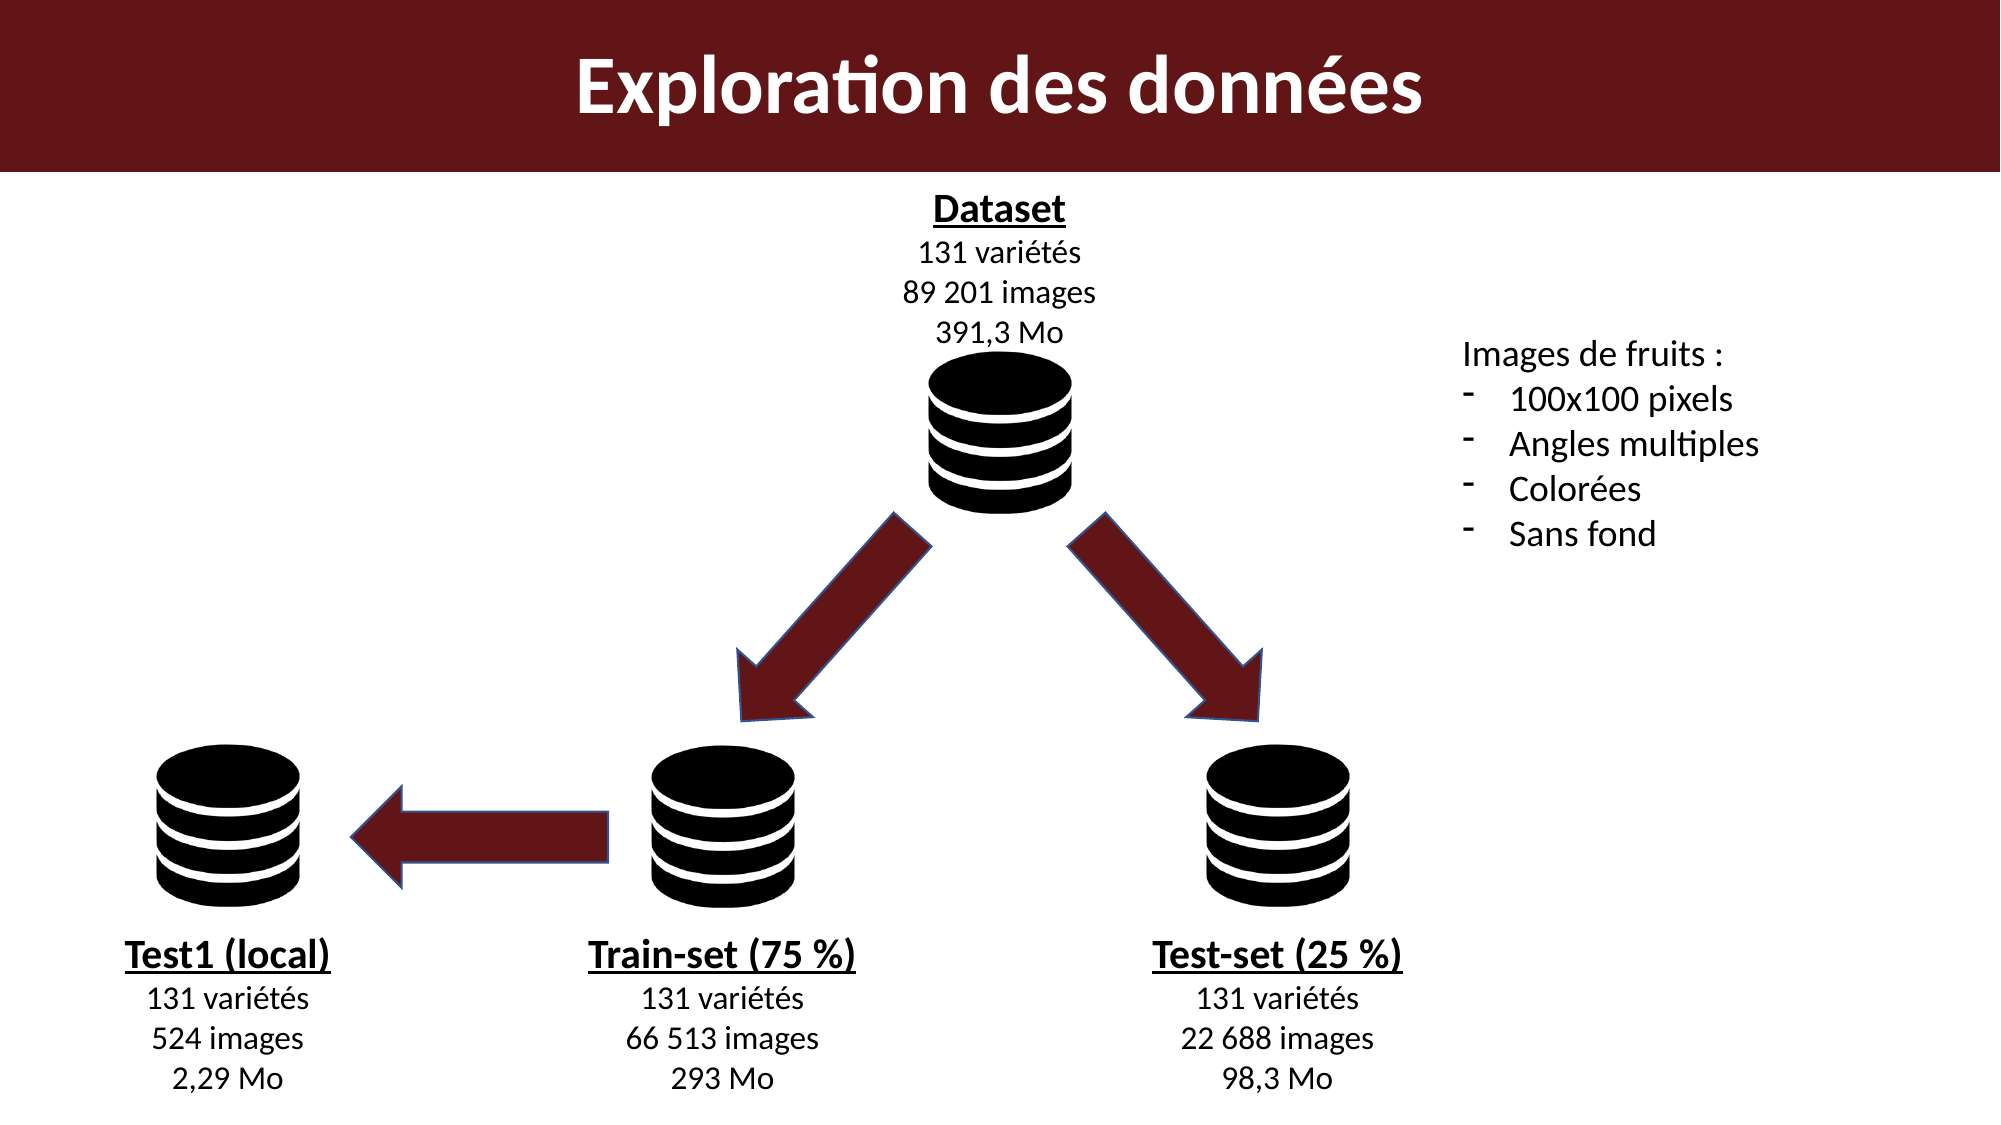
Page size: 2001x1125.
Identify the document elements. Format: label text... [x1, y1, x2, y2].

picture [146, 744, 309, 907]
text_box Train-set (75 %) 131 variétés 66 513 images 293 Mo [552, 919, 893, 1104]
picture [918, 351, 1081, 514]
text_box Dataset 131 variétés 89 201 images 391,3 Mo [763, 173, 1237, 358]
picture [1196, 744, 1359, 907]
text_box Test-set (25 %) 131 variétés 22 688 images 98,3 Mo [1107, 919, 1448, 1104]
text_box [736, 511, 934, 723]
text_box [349, 783, 610, 891]
picture [641, 745, 804, 908]
text_box Images de fruits : 100x100 pixels Angles multiples Colorées Sans fond [1447, 321, 1879, 562]
picture [0, 0, 2000, 172]
text_box Test1 (local) 131 variétés 524 images 2,29 Mo [57, 919, 398, 1104]
text_box [1066, 511, 1264, 723]
